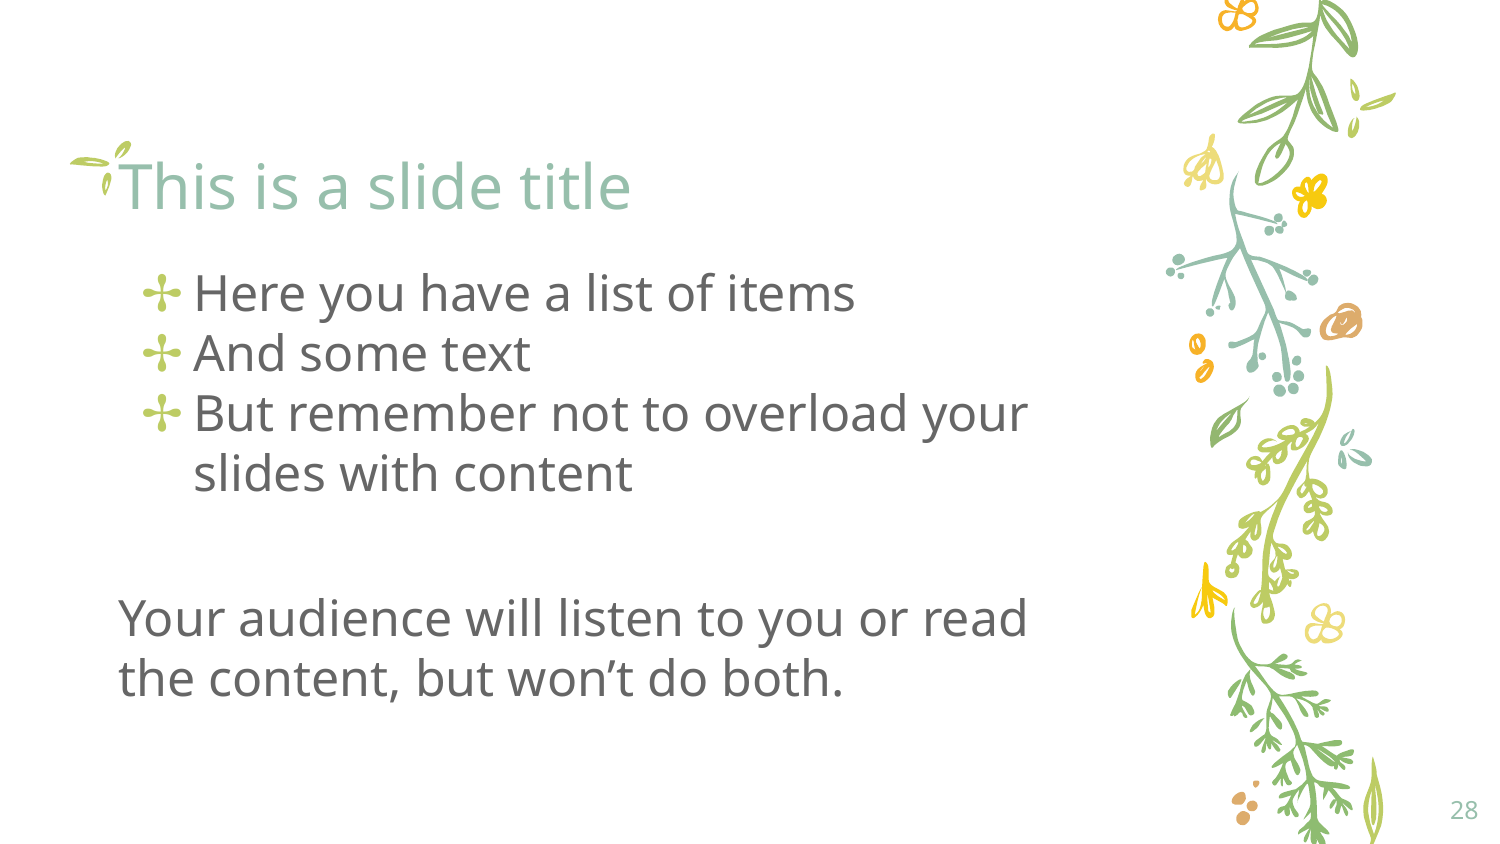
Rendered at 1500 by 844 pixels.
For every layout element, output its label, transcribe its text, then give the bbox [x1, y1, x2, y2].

list Here you have a list of items And some text But remember not to overload your slides with content Your audience will listen to you or read the content, but won’t do both. [103, 246, 1089, 781]
slide_number 28 [1403, 779, 1494, 844]
title This is a slide title [103, 96, 1089, 237]
